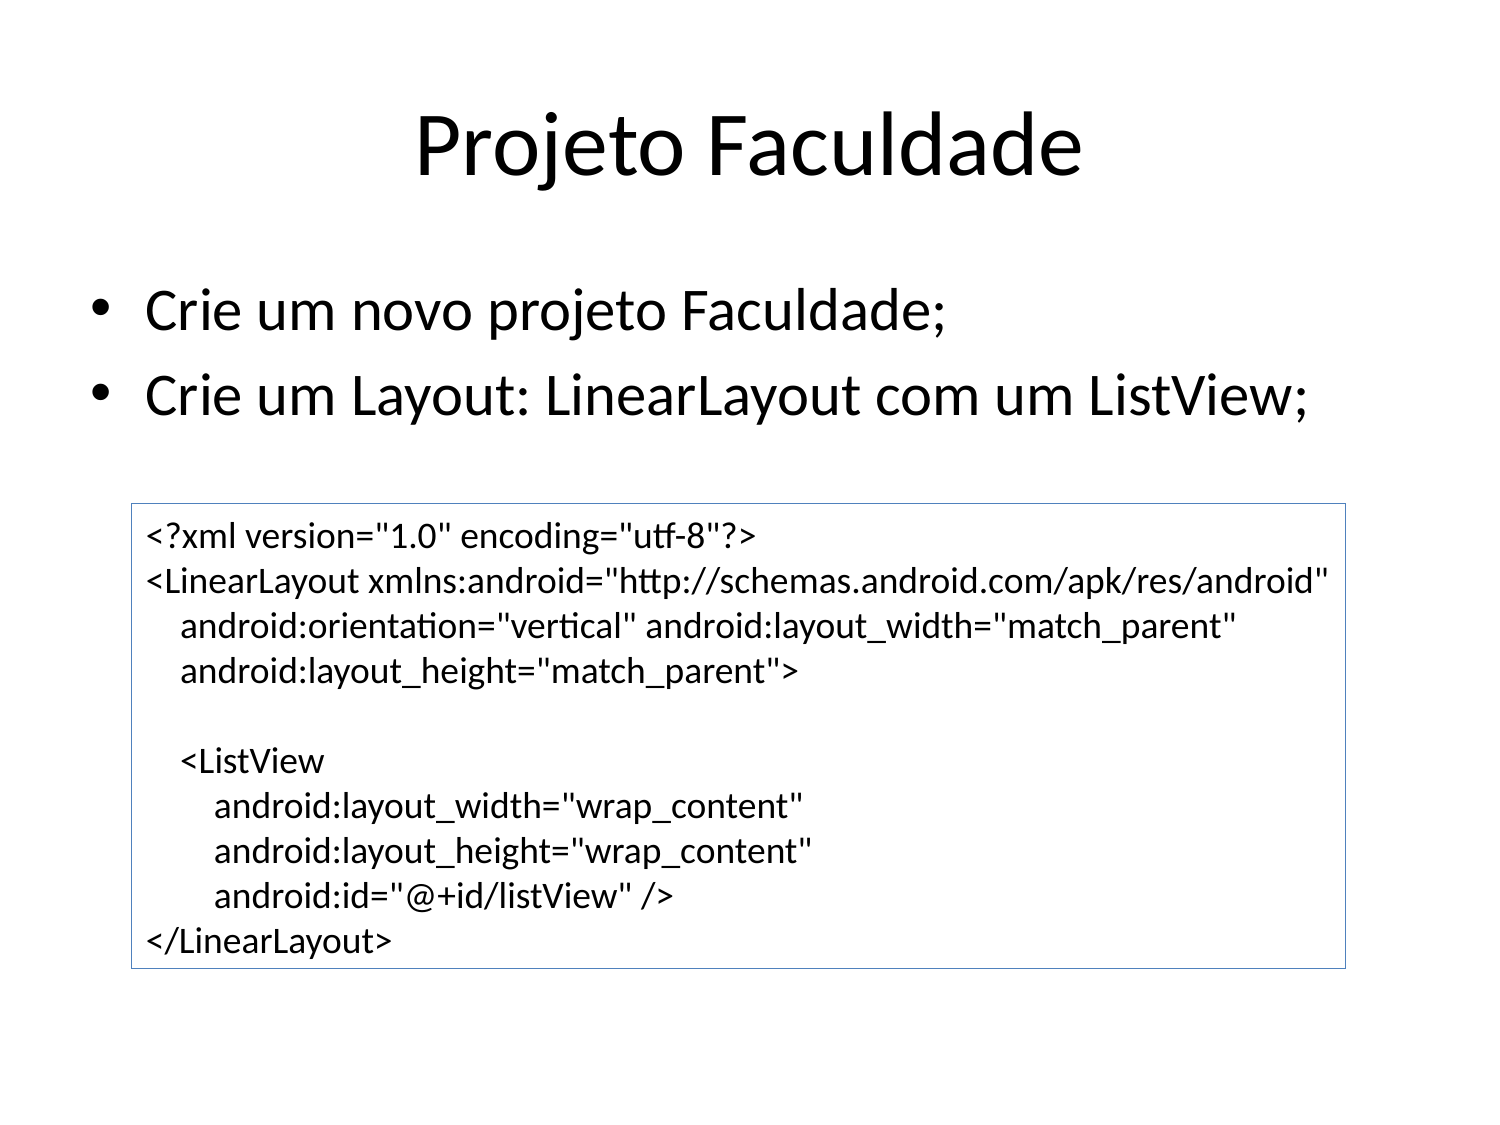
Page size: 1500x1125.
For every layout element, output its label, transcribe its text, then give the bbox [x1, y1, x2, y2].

text_box <?xml version="1.0" encoding="utf-8"?> <LinearLayout xmlns:android="http://schemas.android.com/apk/res/android" android:orientation="vertical" android:layout_width="match_parent" android:layout_height="match_parent"> <ListView android:layout_width="wrap_content" android:layout_height="wrap_content" android:id="@+id/listView" /> </LinearLayout> [131, 503, 1346, 969]
list Crie um novo projeto Faculdade; Crie um Layout: LinearLayout com um ListView; [75, 262, 1425, 492]
title Projeto Faculdade [75, 45, 1425, 233]
